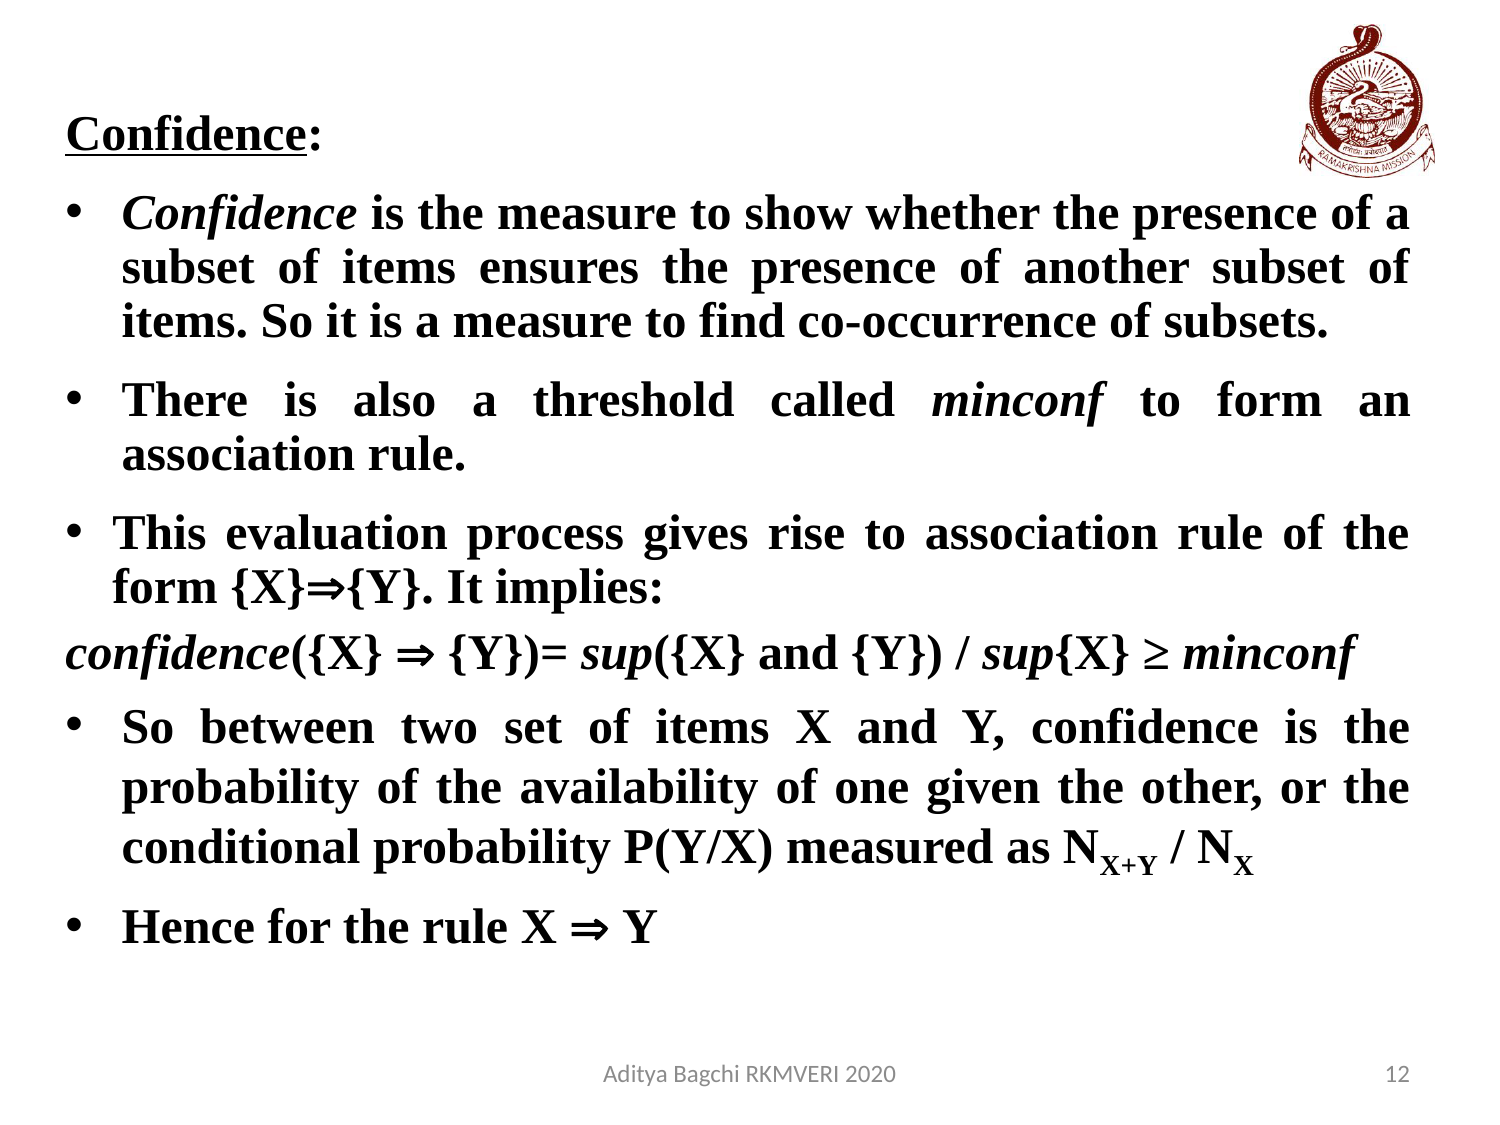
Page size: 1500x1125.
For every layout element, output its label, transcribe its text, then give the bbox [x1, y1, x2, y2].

picture [1299, 24, 1436, 178]
text_box Confidence: Confidence is the measure to show whether the presence of a subset of items ensures the presence of another subset of items. So it is a measure to find co-occurrence of subsets. There is also a threshold called minconf to form an association rule. This evaluation process gives rise to association rule of the form {X}{Y}. It implies: confidence({X}  {Y})= sup({X} and {Y}) / sup{X} ≥ minconf So between two set of items X and Y, confidence is the probability of the availability of one given the other, or the conditional probability P(Y/X) measured as NX+Y / NX Hence for the rule X  Y [50, 99, 1426, 962]
slide_number 12 [1074, 1042, 1425, 1103]
footer Aditya Bagchi RKMVERI 2020 [512, 1042, 988, 1103]
